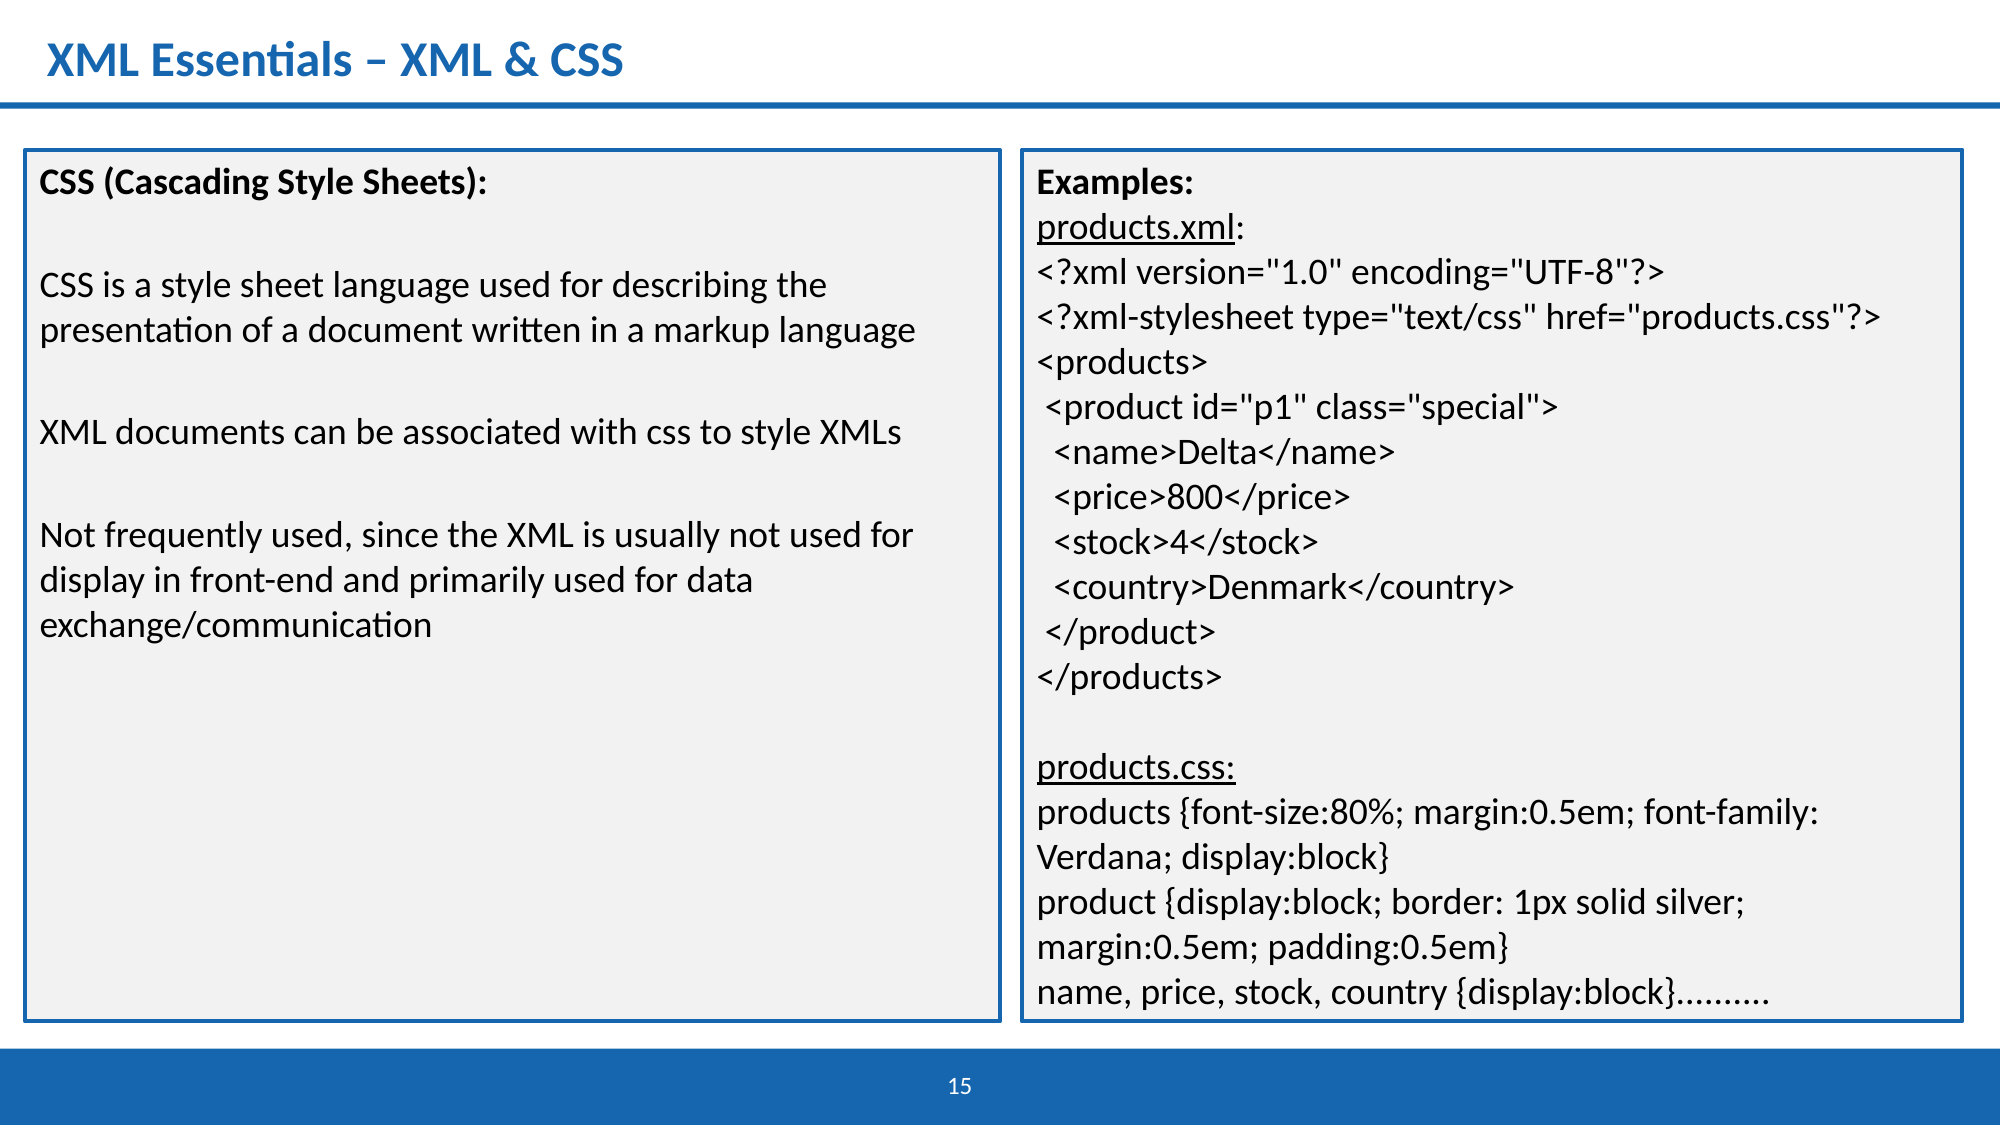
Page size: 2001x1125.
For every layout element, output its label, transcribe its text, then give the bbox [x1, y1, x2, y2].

text_box CSS (Cascading Style Sheets): CSS is a style sheet language used for describing the presentation of a document written in a markup language XML documents can be associated with css to style XMLs Not frequently used, since the XML is usually not used for display in front-end and primarily used for data exchange/communication [23, 148, 1002, 1023]
text_box Examples: products.xml: <?xml version="1.0" encoding="UTF-8"?> <?xml-stylesheet type="text/css" href="products.css"?> <products> <product id="p1" class="special"> <name>Delta</name> <price>800</price> <stock>4</stock> <country>Denmark</country> </product> </products> products.css: products {font-size:80%; margin:0.5em; font-family: Verdana; display:block} product {display:block; border: 1px solid silver; margin:0.5em; padding:0.5em} name, price, stock, country {display:block}.......... [1020, 148, 1964, 1023]
title XML Essentials – XML & CSS [46, 18, 1888, 150]
